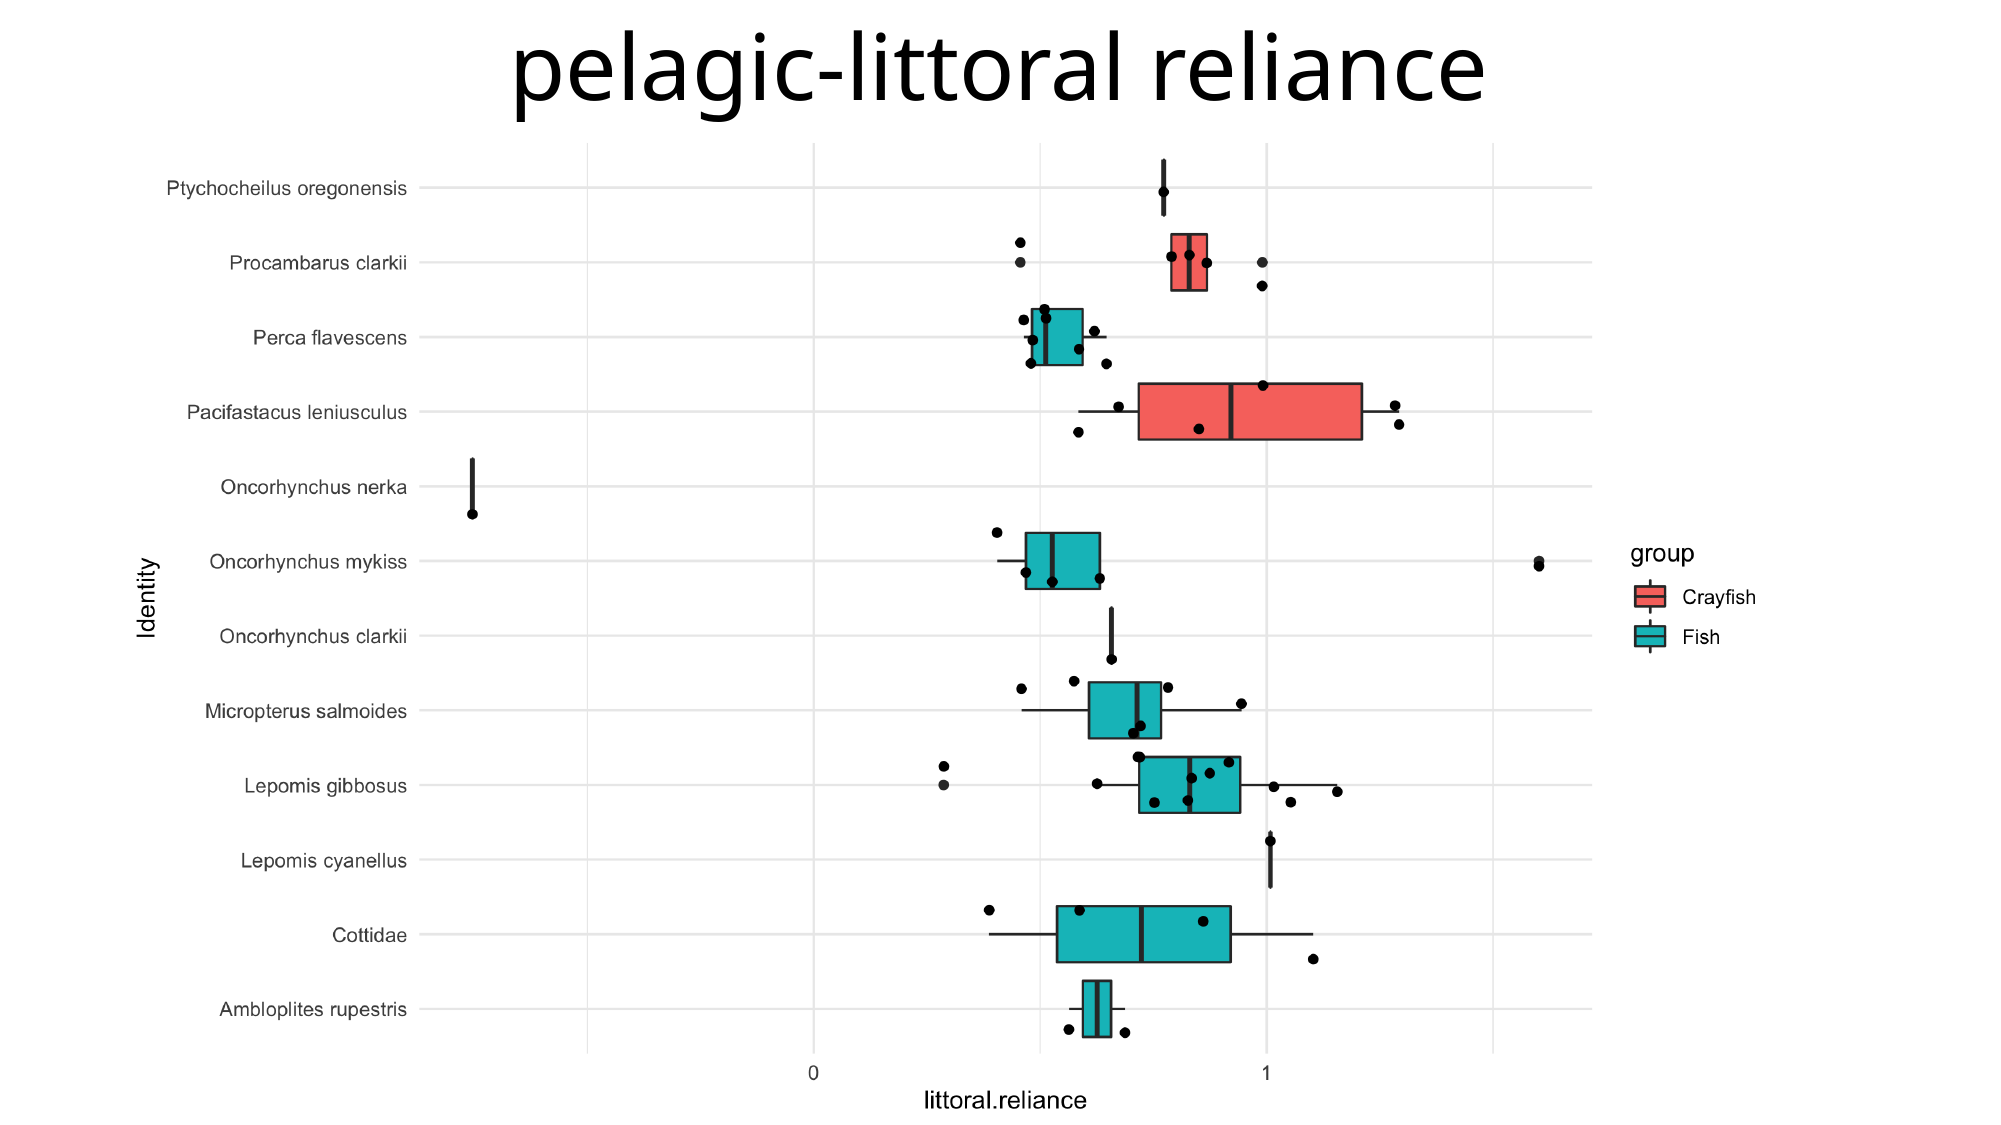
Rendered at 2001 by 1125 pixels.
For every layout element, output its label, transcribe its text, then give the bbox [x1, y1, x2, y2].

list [124, 130, 1782, 1125]
title pelagic-littoral reliance [494, 0, 1506, 130]
